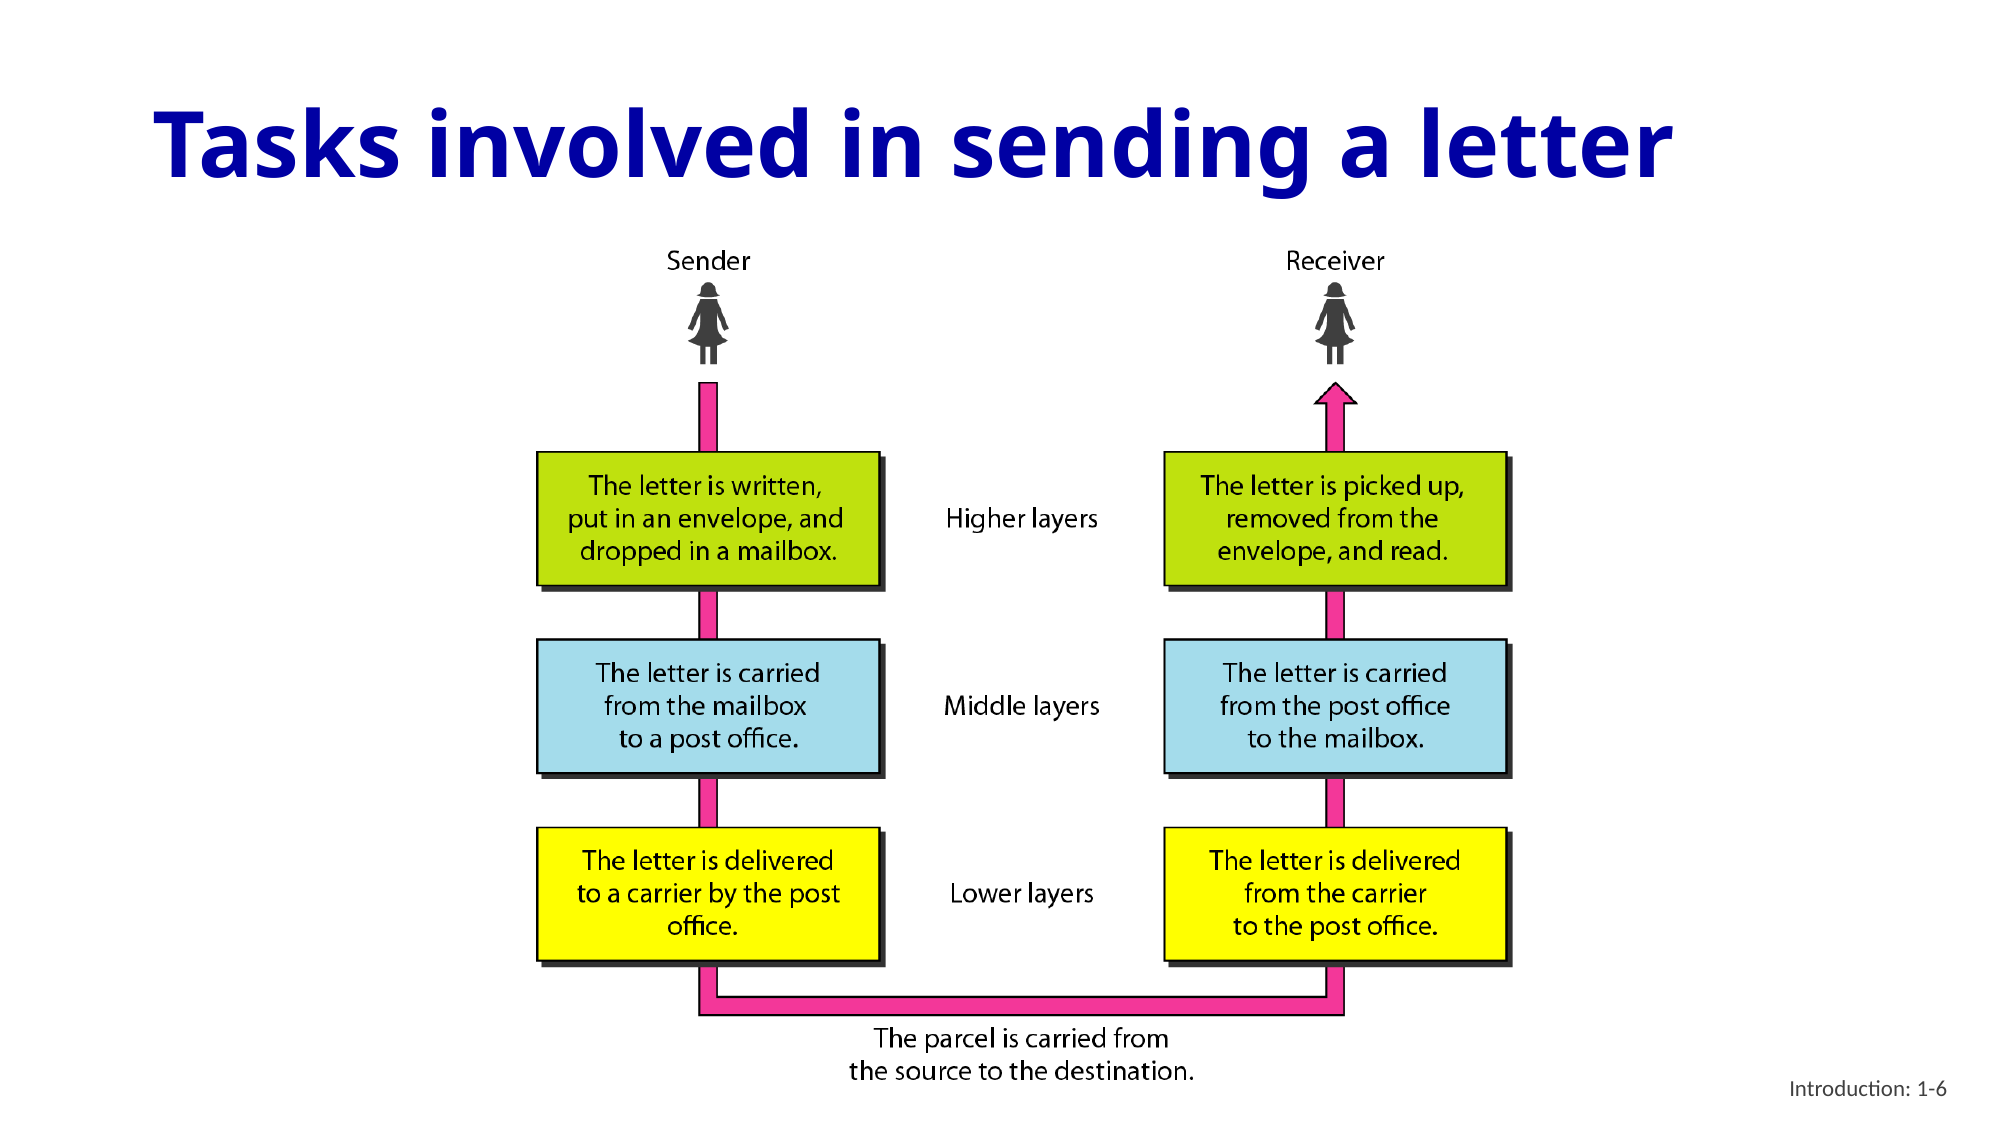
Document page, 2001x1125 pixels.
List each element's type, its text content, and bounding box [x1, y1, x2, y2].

title Tasks involved in sending a letter [137, 74, 1863, 221]
slide_number Introduction: 1-6 [1512, 1056, 1963, 1117]
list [536, 246, 1513, 1087]
